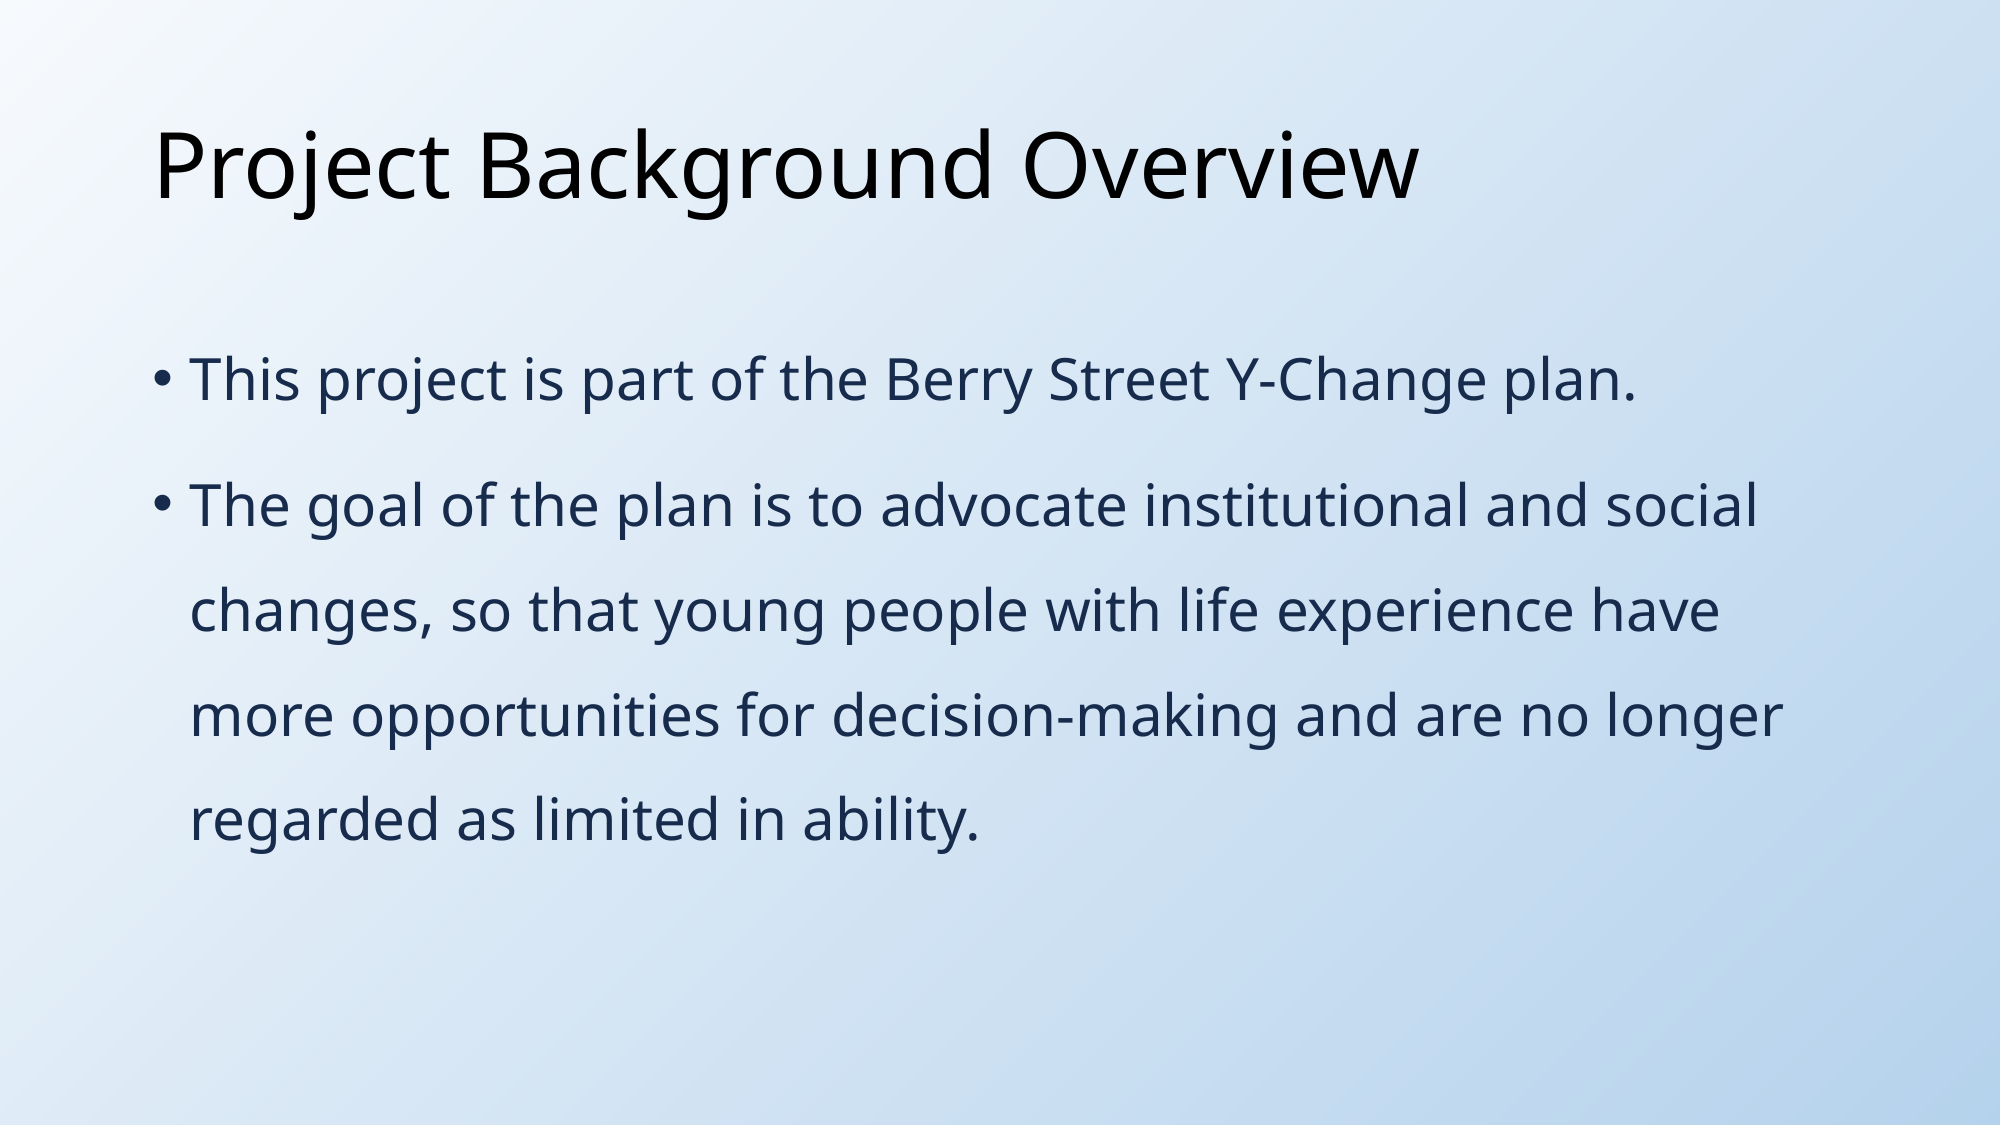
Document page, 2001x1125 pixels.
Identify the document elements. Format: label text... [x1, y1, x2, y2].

list This project is part of the Berry Street Y-Change plan. The goal of the plan is to advocate institutional and social changes, so that young people with life experience have more opportunities for decision-making and are no longer regarded as limited in ability. [137, 299, 1863, 1014]
title Project Background Overview [137, 59, 1863, 278]
